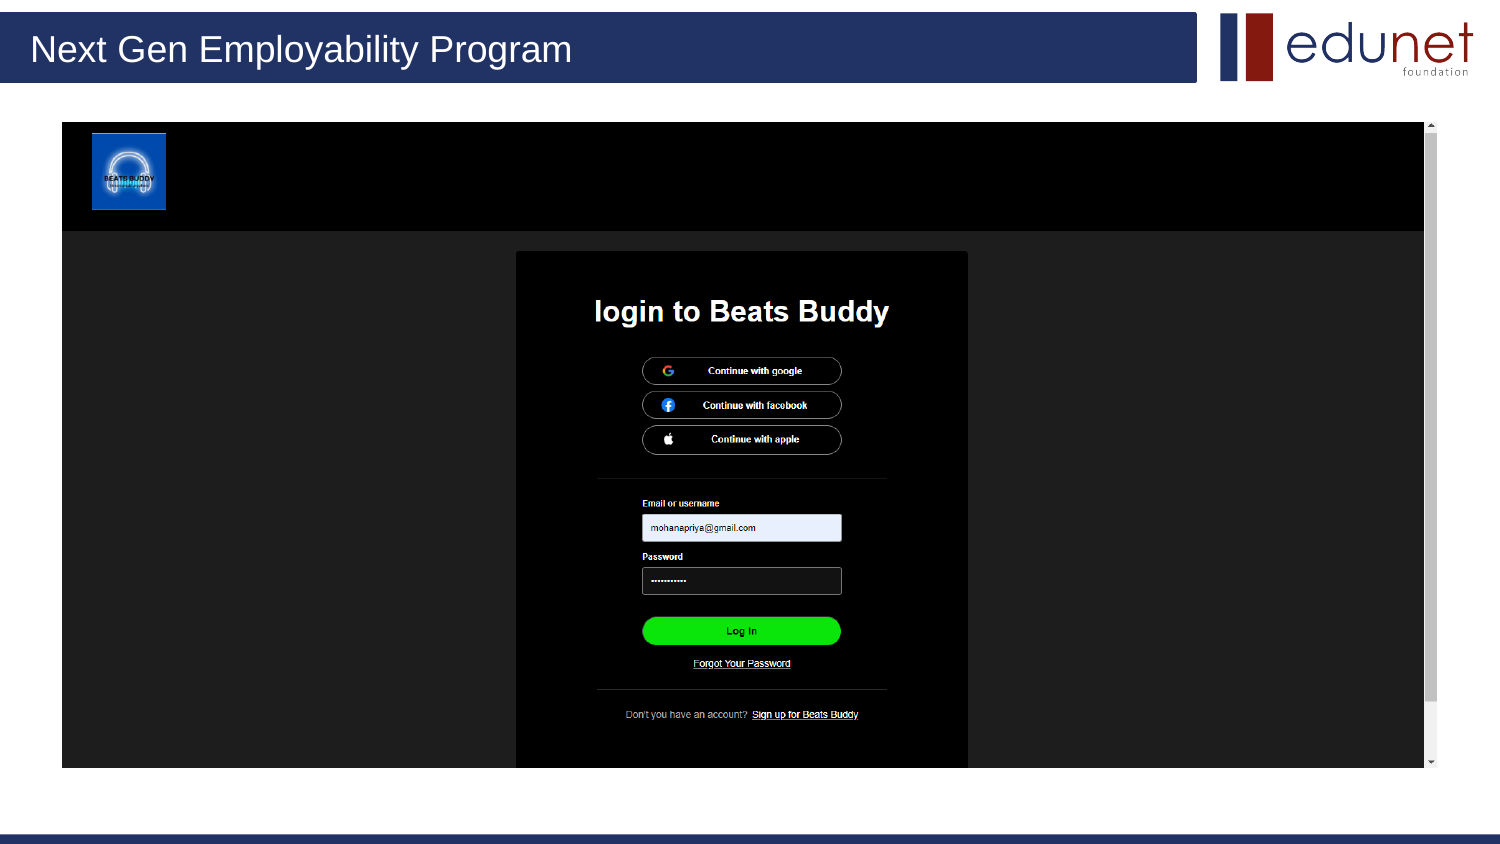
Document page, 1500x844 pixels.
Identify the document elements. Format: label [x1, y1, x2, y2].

picture [1279, 14, 1482, 83]
picture [61, 122, 1437, 768]
